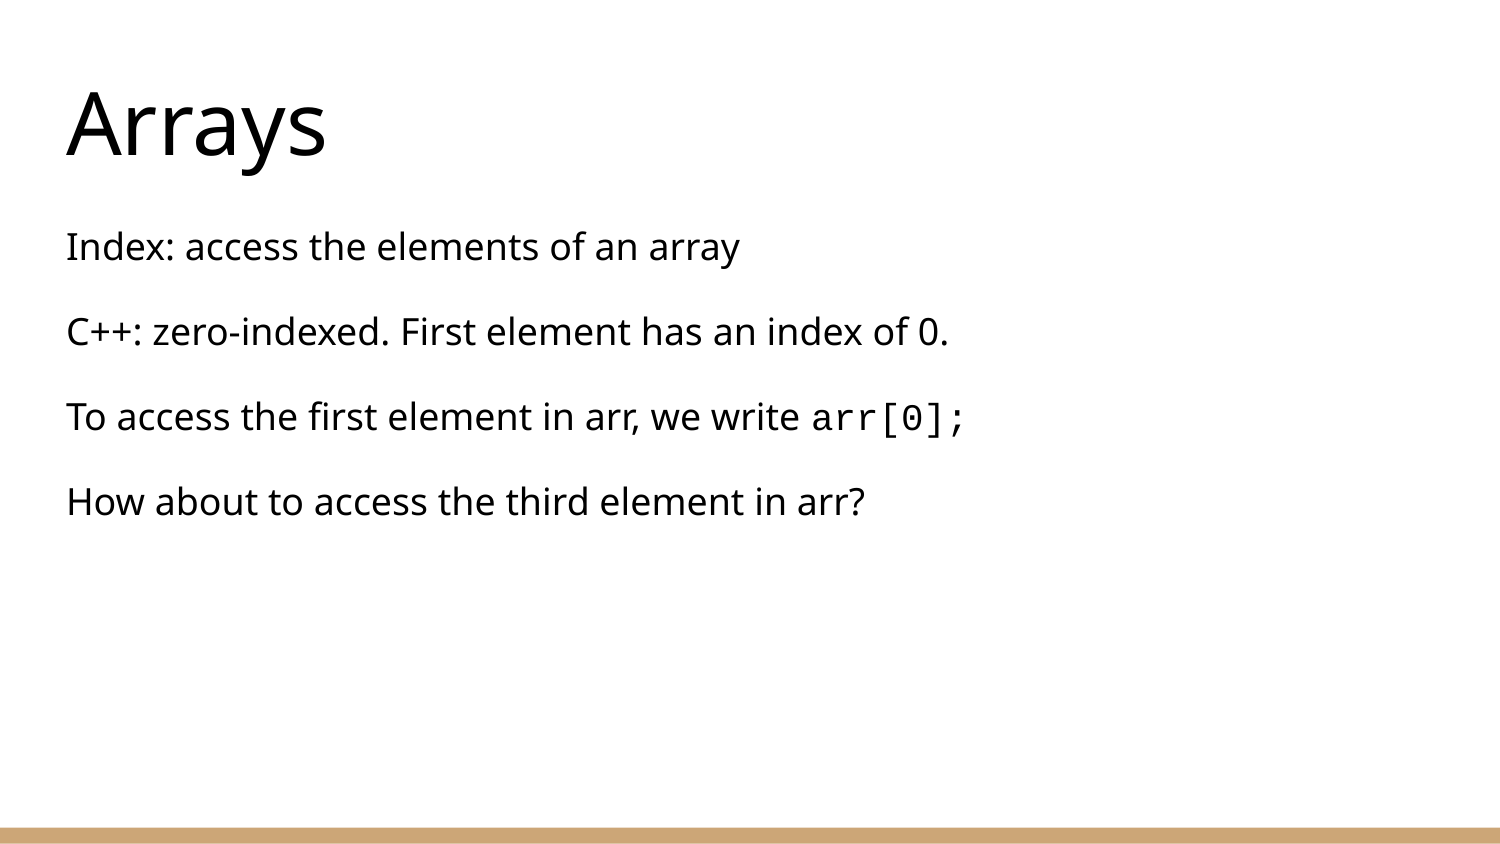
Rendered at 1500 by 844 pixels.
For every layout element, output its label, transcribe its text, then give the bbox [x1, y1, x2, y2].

title Arrays [51, 51, 1449, 189]
list Index: access the elements of an array C++: zero-indexed. First element has an index of 0. To access the first element in arr, we write arr[0]; How about to access the third element in arr? [51, 200, 1449, 752]
